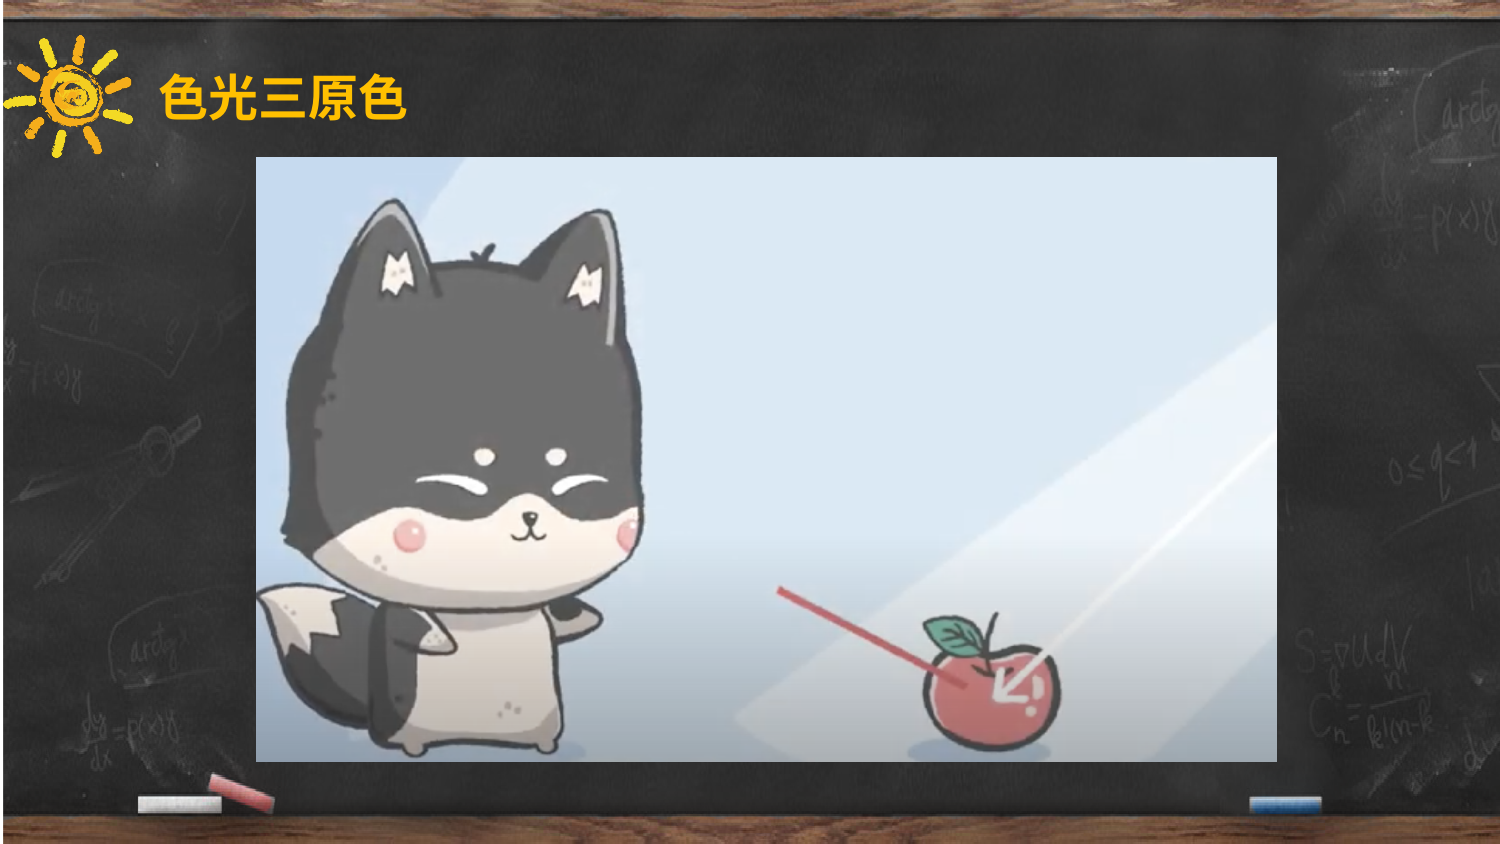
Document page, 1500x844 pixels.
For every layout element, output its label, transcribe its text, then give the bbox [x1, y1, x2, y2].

picture [0, 0, 1500, 844]
text_box 色光三原色 [158, 66, 412, 127]
